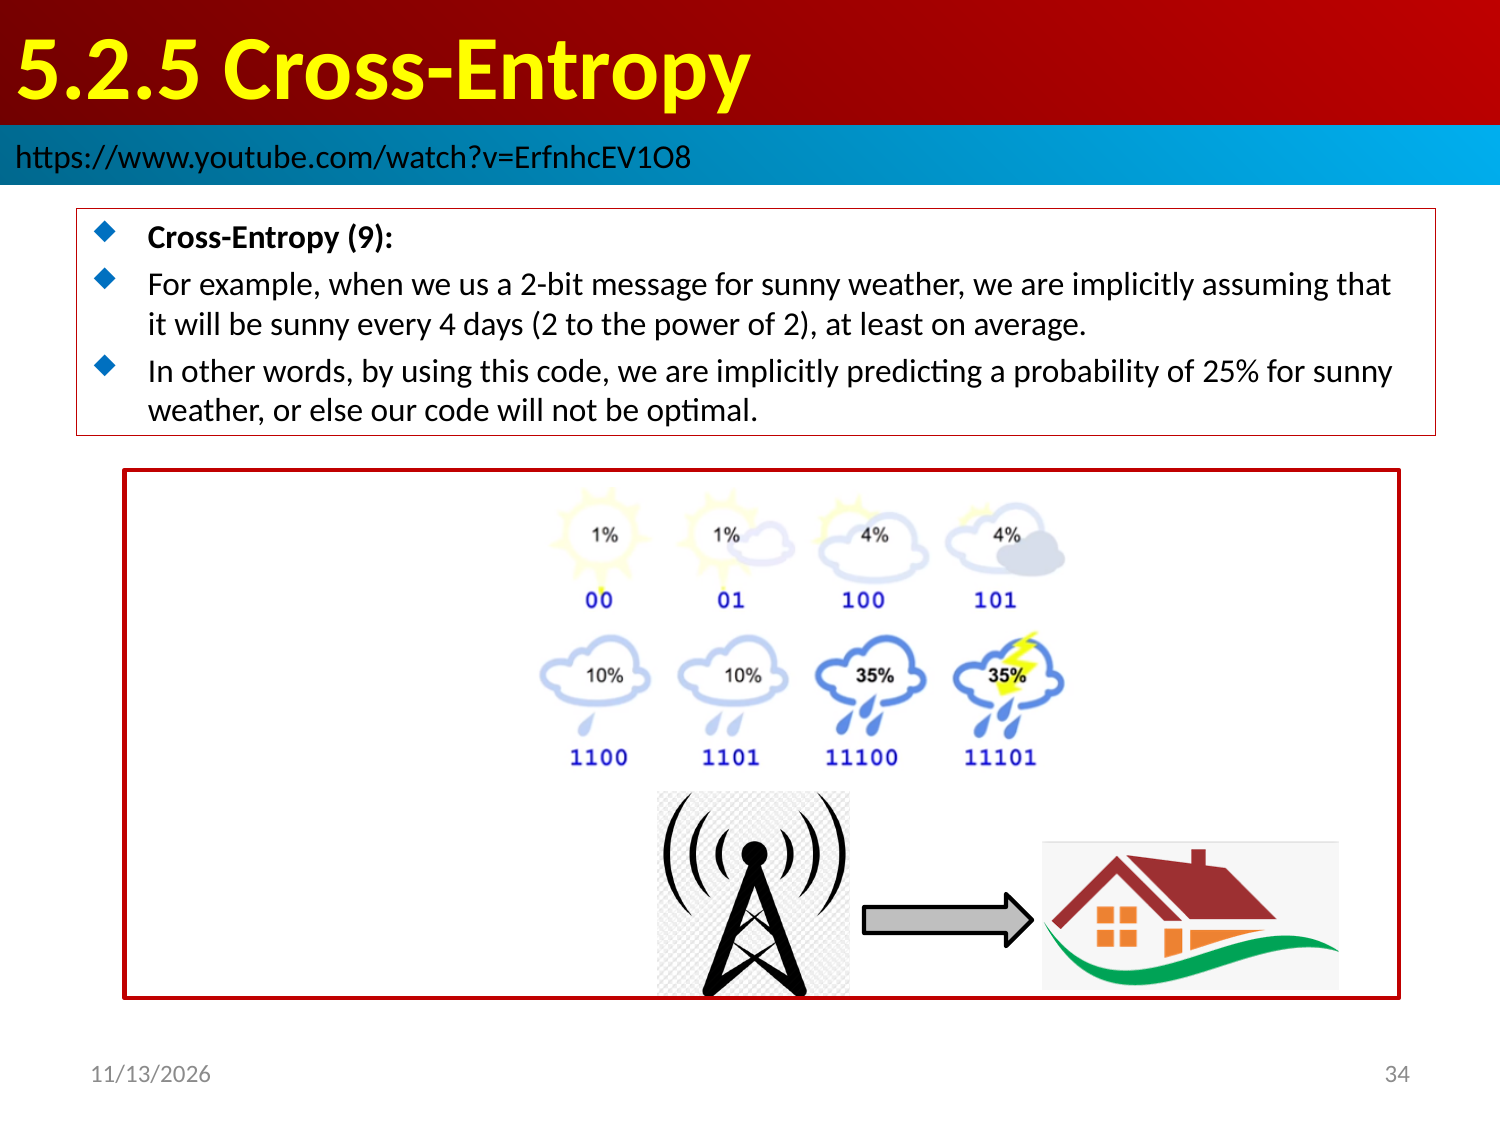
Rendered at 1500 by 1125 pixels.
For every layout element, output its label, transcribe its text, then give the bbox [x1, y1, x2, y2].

subtitle Cross-Entropy (9): For example, when we us a 2-bit message for sunny weather, we are implicitly assuming that it will be sunny every 4 days (2 to the power of 2), at least on average. In other words, by using this code, we are implicitly predicting a probability of 25% for sunny weather, or else our code will not be optimal. [76, 208, 1436, 436]
title 5.2.5 Cross-Entropy [0, 0, 1500, 125]
picture [537, 487, 1076, 781]
picture [656, 790, 851, 997]
slide_number 34 [1074, 1042, 1425, 1103]
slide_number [75, 1042, 425, 1103]
picture [1042, 841, 1339, 990]
text_box [122, 468, 1401, 1000]
text_box https://www.youtube.com/watch?v=ErfnhcEV1O8 [0, 125, 1500, 185]
